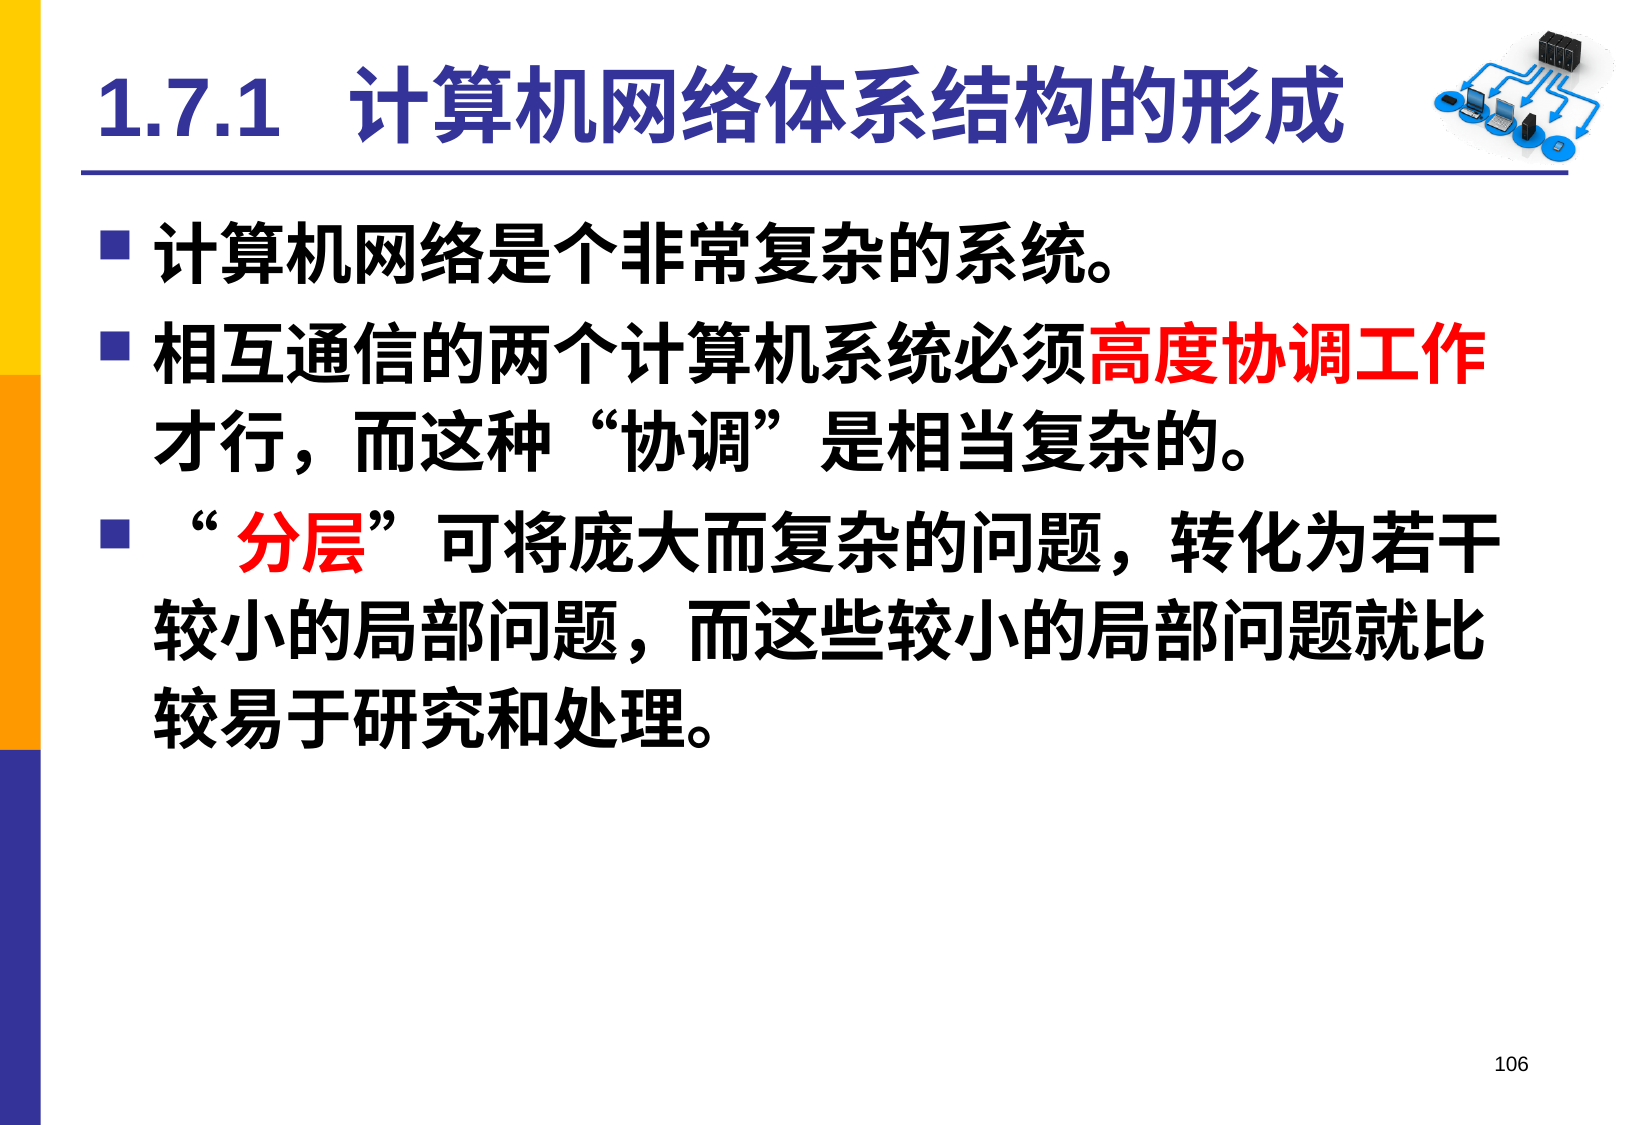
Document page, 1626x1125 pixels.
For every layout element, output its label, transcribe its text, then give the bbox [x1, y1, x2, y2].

slide_number 106 [1164, 1042, 1544, 1118]
title 1.7.1 计算机网络体系结构的形成 [81, 30, 1569, 161]
list 计算机网络是个非常复杂的系统。 相互通信的两个计算机系统必须高度协调工作才行，而这种“协调”是相当复杂的。 “分层”可将庞大而复杂的问题，转化为若干较小的局部问题，而这些较小的局部问题就比较易于研究和处理。 [81, 196, 1569, 1006]
picture [1431, 30, 1616, 165]
